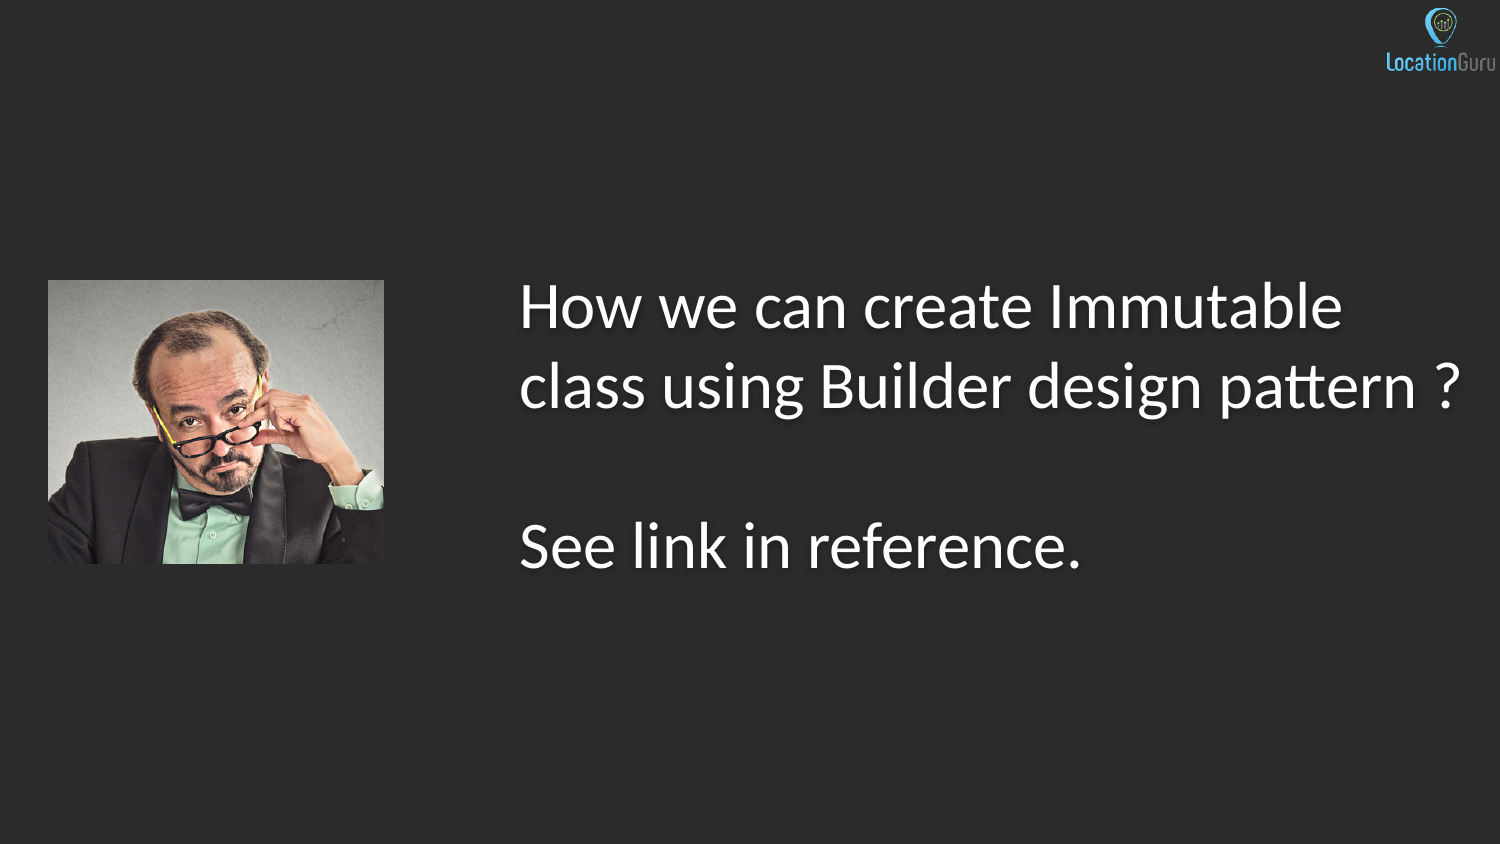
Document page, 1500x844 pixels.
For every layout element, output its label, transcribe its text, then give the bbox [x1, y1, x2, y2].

picture [48, 280, 384, 564]
text_box How we can create Immutable class using Builder design pattern ? See link in reference. [504, 0, 1500, 844]
